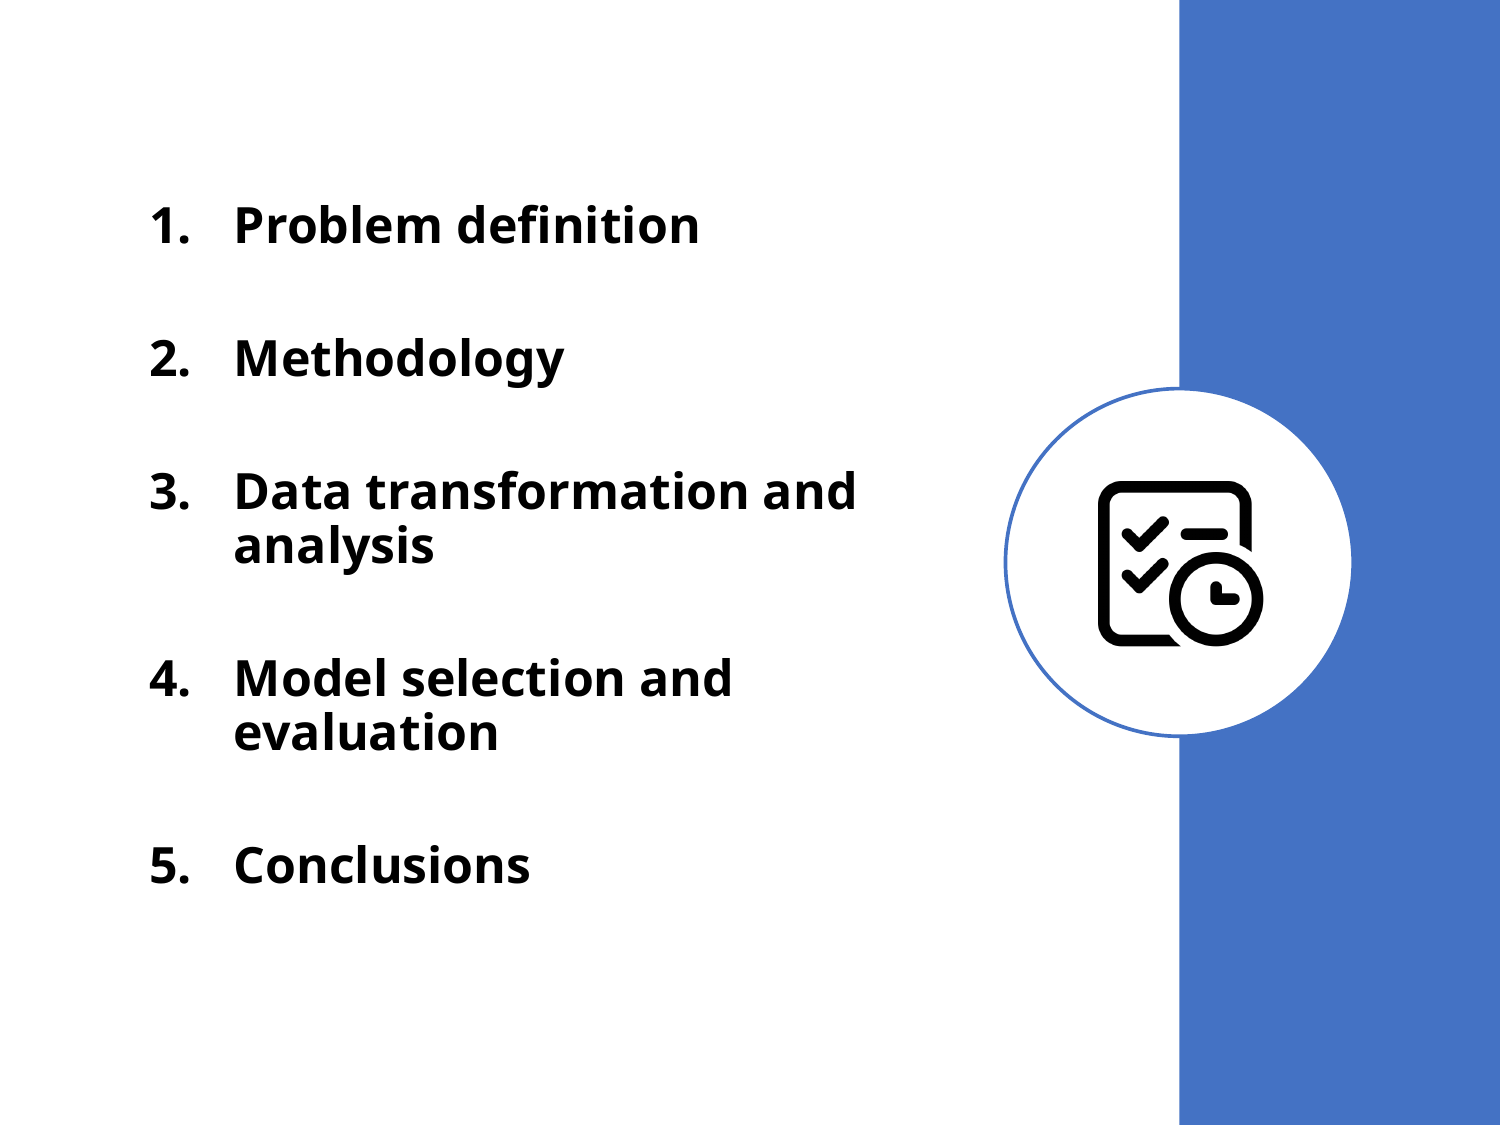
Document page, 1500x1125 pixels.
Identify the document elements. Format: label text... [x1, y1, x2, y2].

picture [1086, 469, 1275, 658]
text_box Problem definition Methodology Data transformation and analysis Model selection and evaluation Conclusions [96, 236, 923, 858]
text_box [1004, 387, 1355, 738]
text_box [1178, 0, 1500, 1125]
